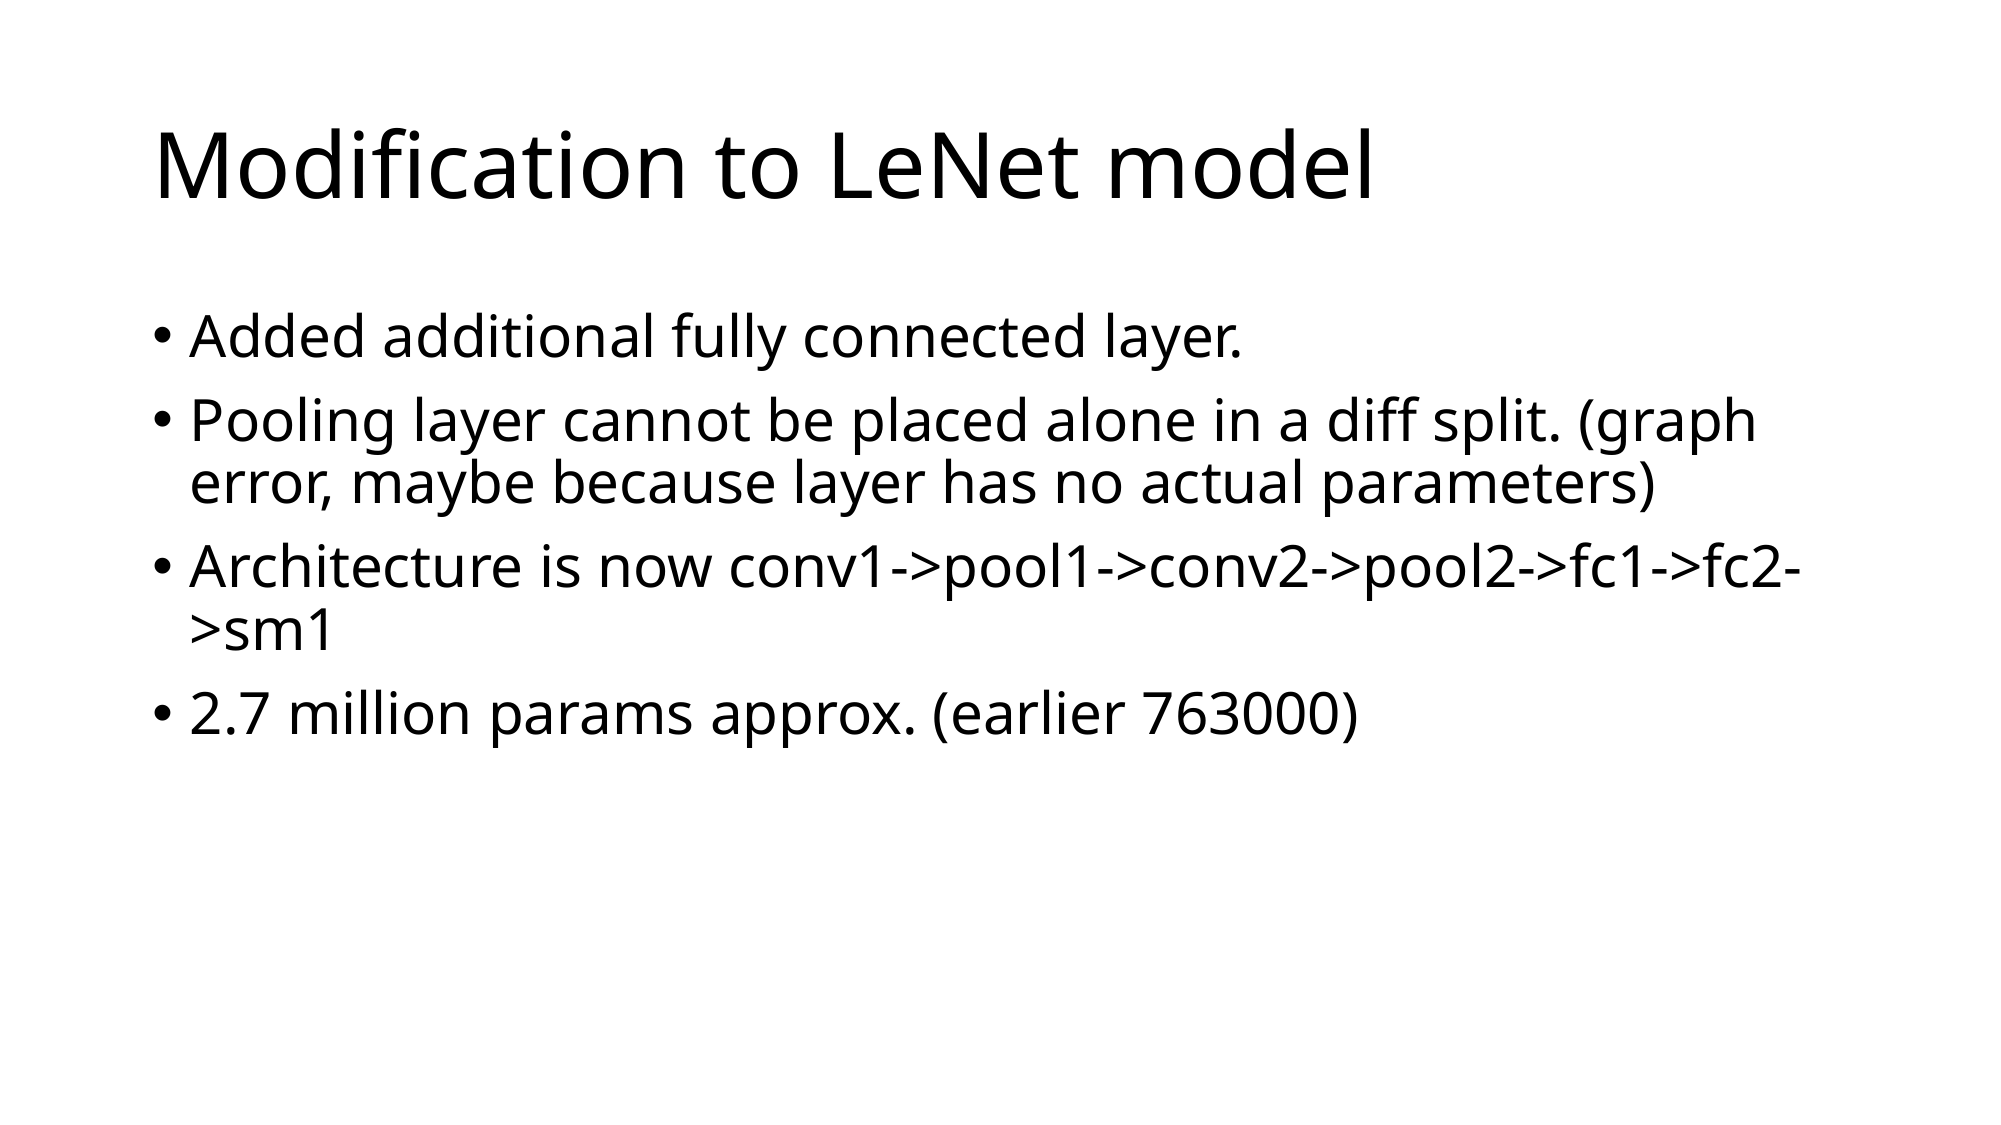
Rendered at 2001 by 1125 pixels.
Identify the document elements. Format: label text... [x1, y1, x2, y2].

title Modification to LeNet model [137, 59, 1863, 278]
list Added additional fully connected layer. Pooling layer cannot be placed alone in a diff split. (graph error, maybe because layer has no actual parameters) Architecture is now conv1->pool1->conv2->pool2->fc1->fc2->sm1 2.7 million params approx. (earlier 763000) [137, 299, 1863, 1014]
